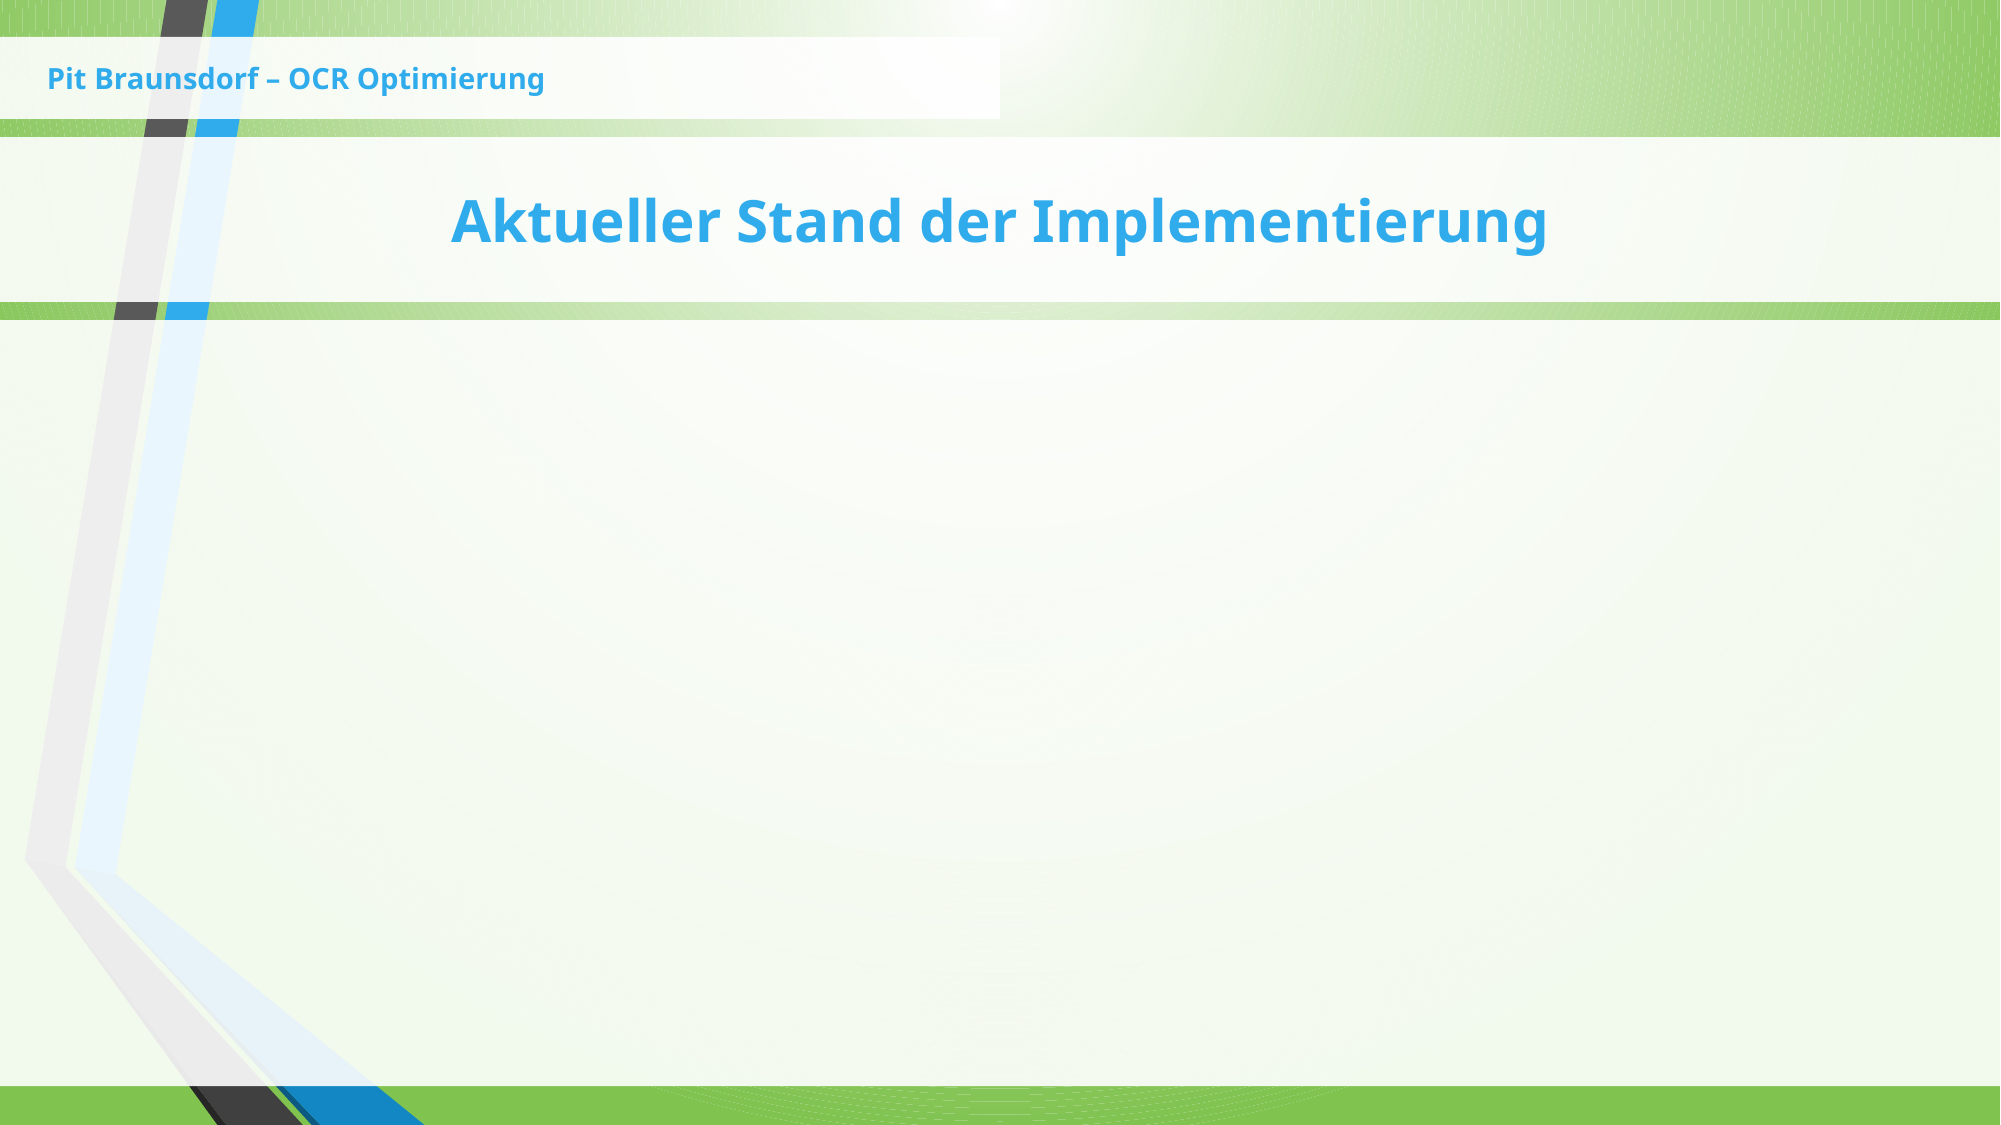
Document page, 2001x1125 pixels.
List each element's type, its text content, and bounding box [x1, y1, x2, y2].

title Aktueller Stand der Implementierung [47, 137, 1953, 302]
subtitle Pit Braunsdorf – OCR Optimierung [31, 36, 1000, 119]
